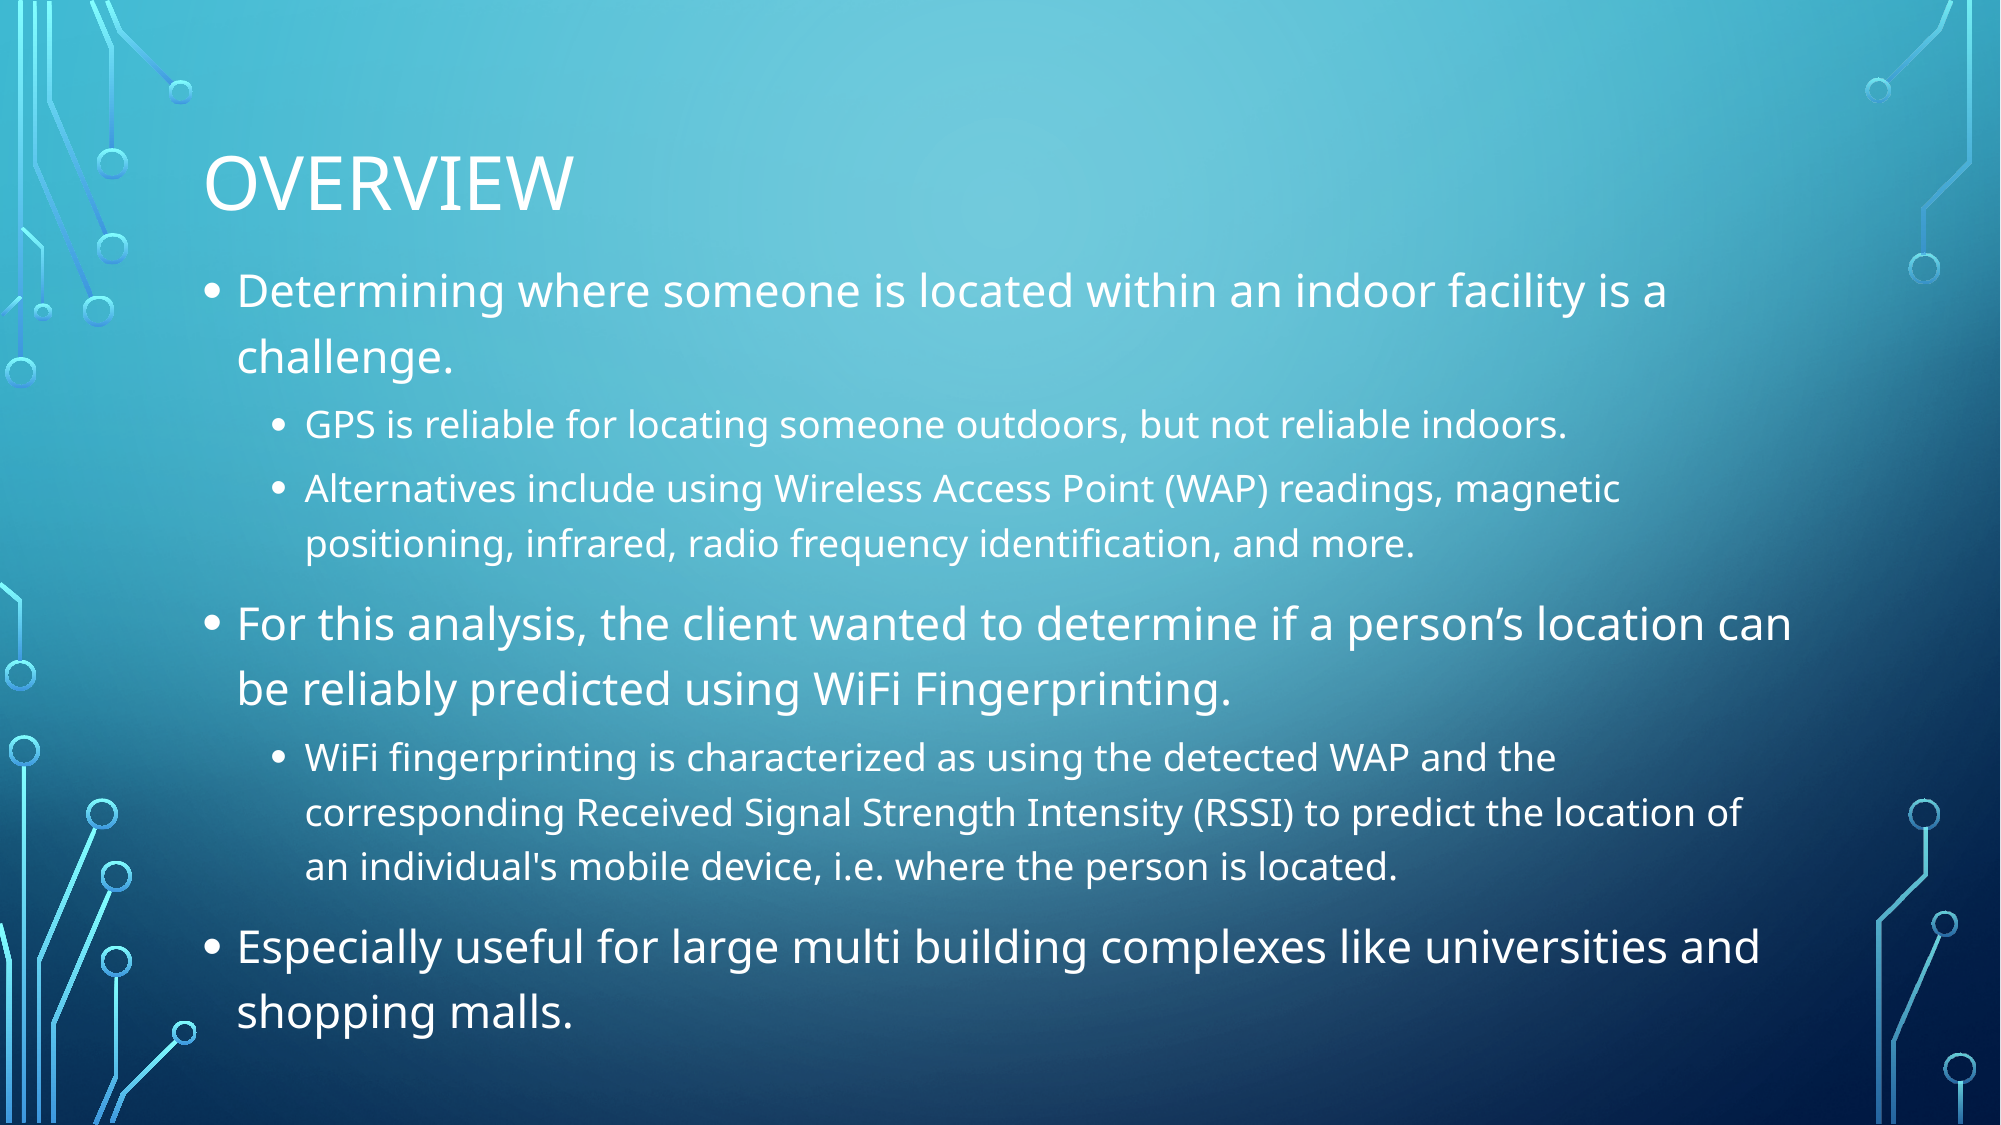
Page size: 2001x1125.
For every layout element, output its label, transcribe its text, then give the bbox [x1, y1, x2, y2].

list Determining where someone is located within an indoor facility is a challenge. GPS is reliable for locating someone outdoors, but not reliable indoors. Alternatives include using Wireless Access Point (WAP) readings, magnetic positioning, infrared, radio frequency identification, and more. For this analysis, the client wanted to determine if a person’s location can be reliably predicted using WiFi Fingerprinting. WiFi fingerprinting is characterized as using the detected WAP and the corresponding Received Signal Strength Intensity (RSSI) to predict the location of an individual's mobile device, i.e. where the person is located. Especially useful for large multi building complexes like universities and shopping malls. [187, 244, 1813, 1047]
title Overview [187, 101, 1813, 244]
